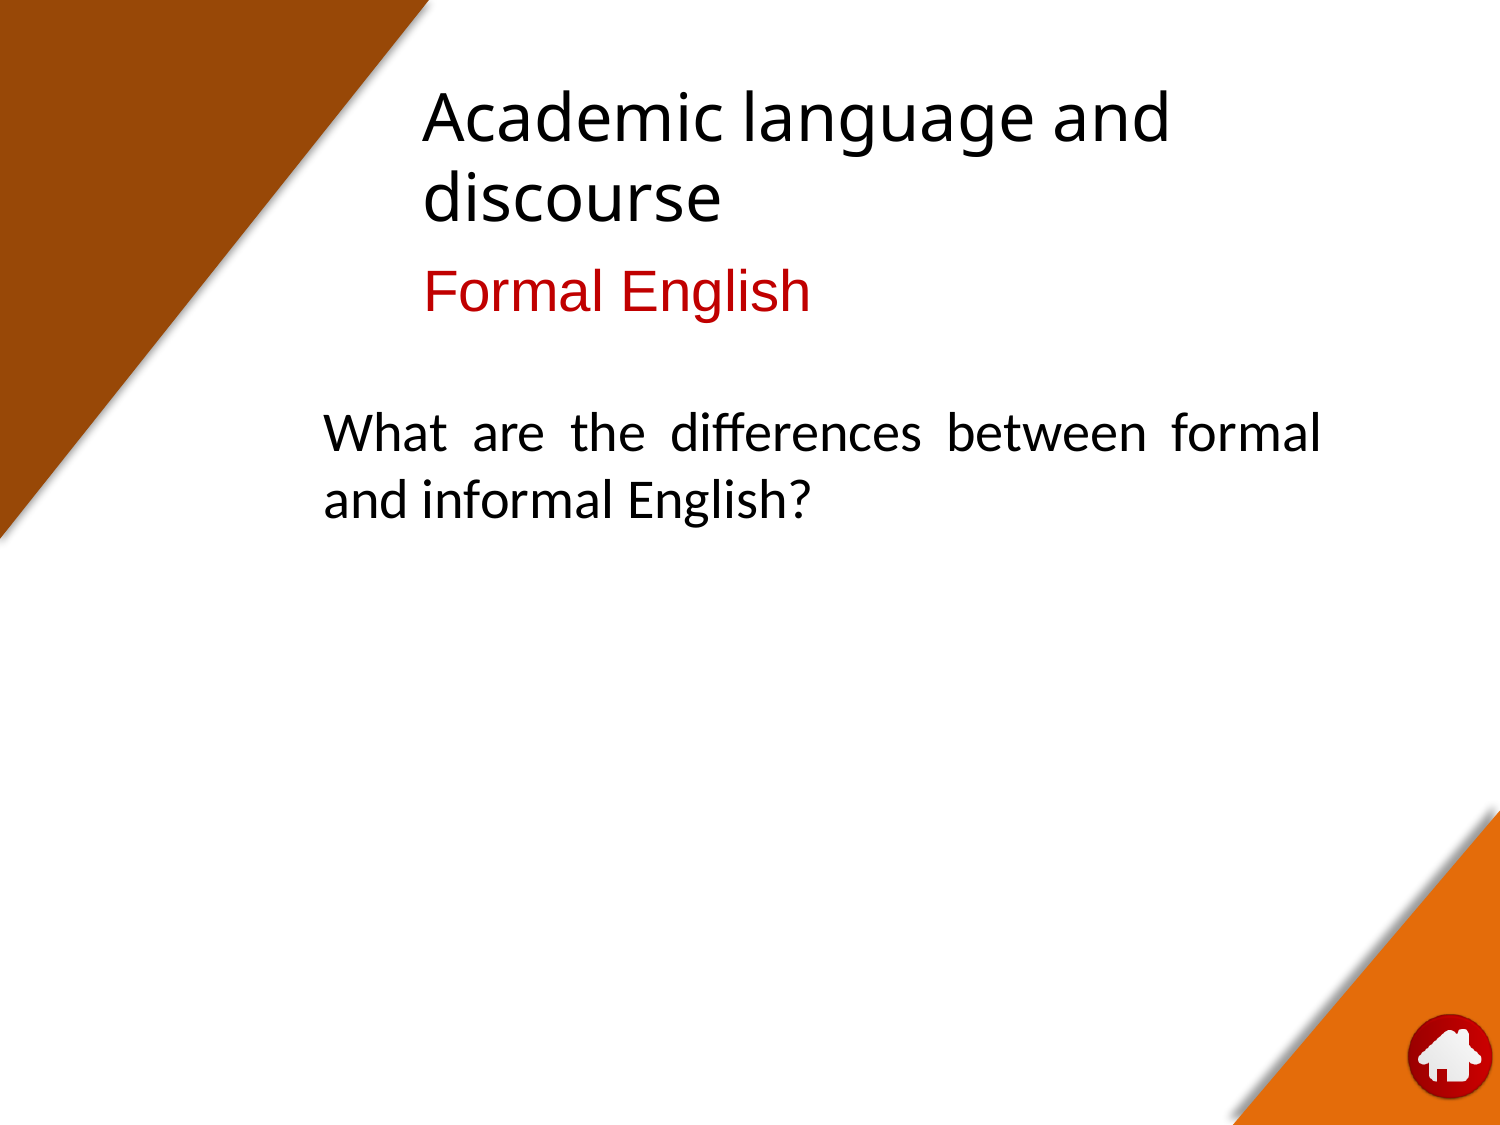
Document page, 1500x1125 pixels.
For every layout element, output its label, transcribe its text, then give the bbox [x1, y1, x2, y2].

text_box [1230, 808, 1500, 1125]
text_box Academic language and discourse [407, 66, 1447, 244]
text_box [3, 3, 337, 244]
text_box Formal English [408, 245, 828, 331]
picture [1399, 1007, 1500, 1109]
text_box [0, 0, 432, 541]
text_box What are the differences between formal and informal English? [308, 387, 1362, 538]
